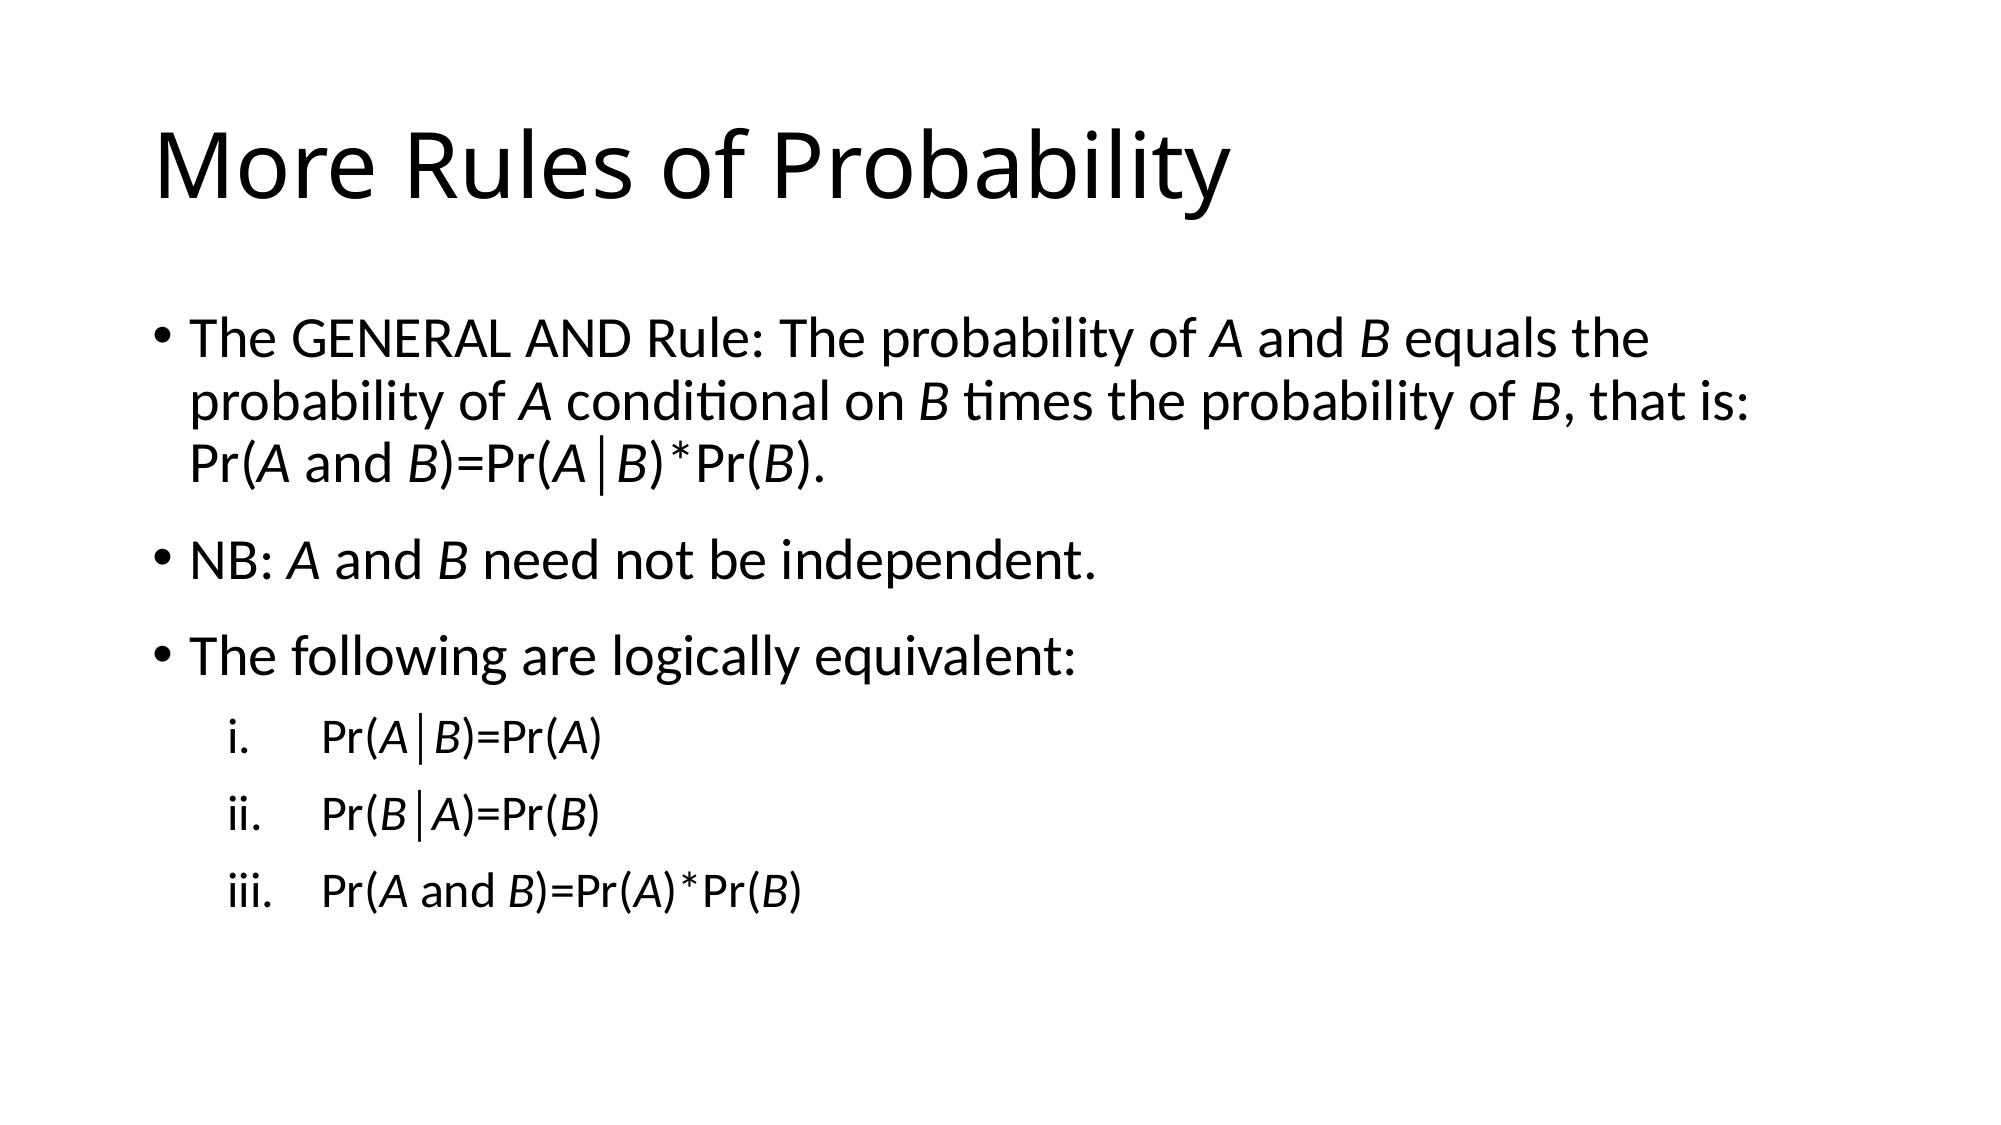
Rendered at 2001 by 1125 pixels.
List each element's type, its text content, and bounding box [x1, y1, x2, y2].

title More Rules of Probability [137, 59, 1863, 278]
list The General And Rule: The probability of A and B equals the probability of A conditional on B times the probability of B, that is: Pr(A and B)=Pr(A│B)*Pr(B). NB: A and B need not be independent. The following are logically equivalent: Pr(A│B)=Pr(A) Pr(B│A)=Pr(B) Pr(A and B)=Pr(A)*Pr(B) [137, 299, 1863, 1014]
